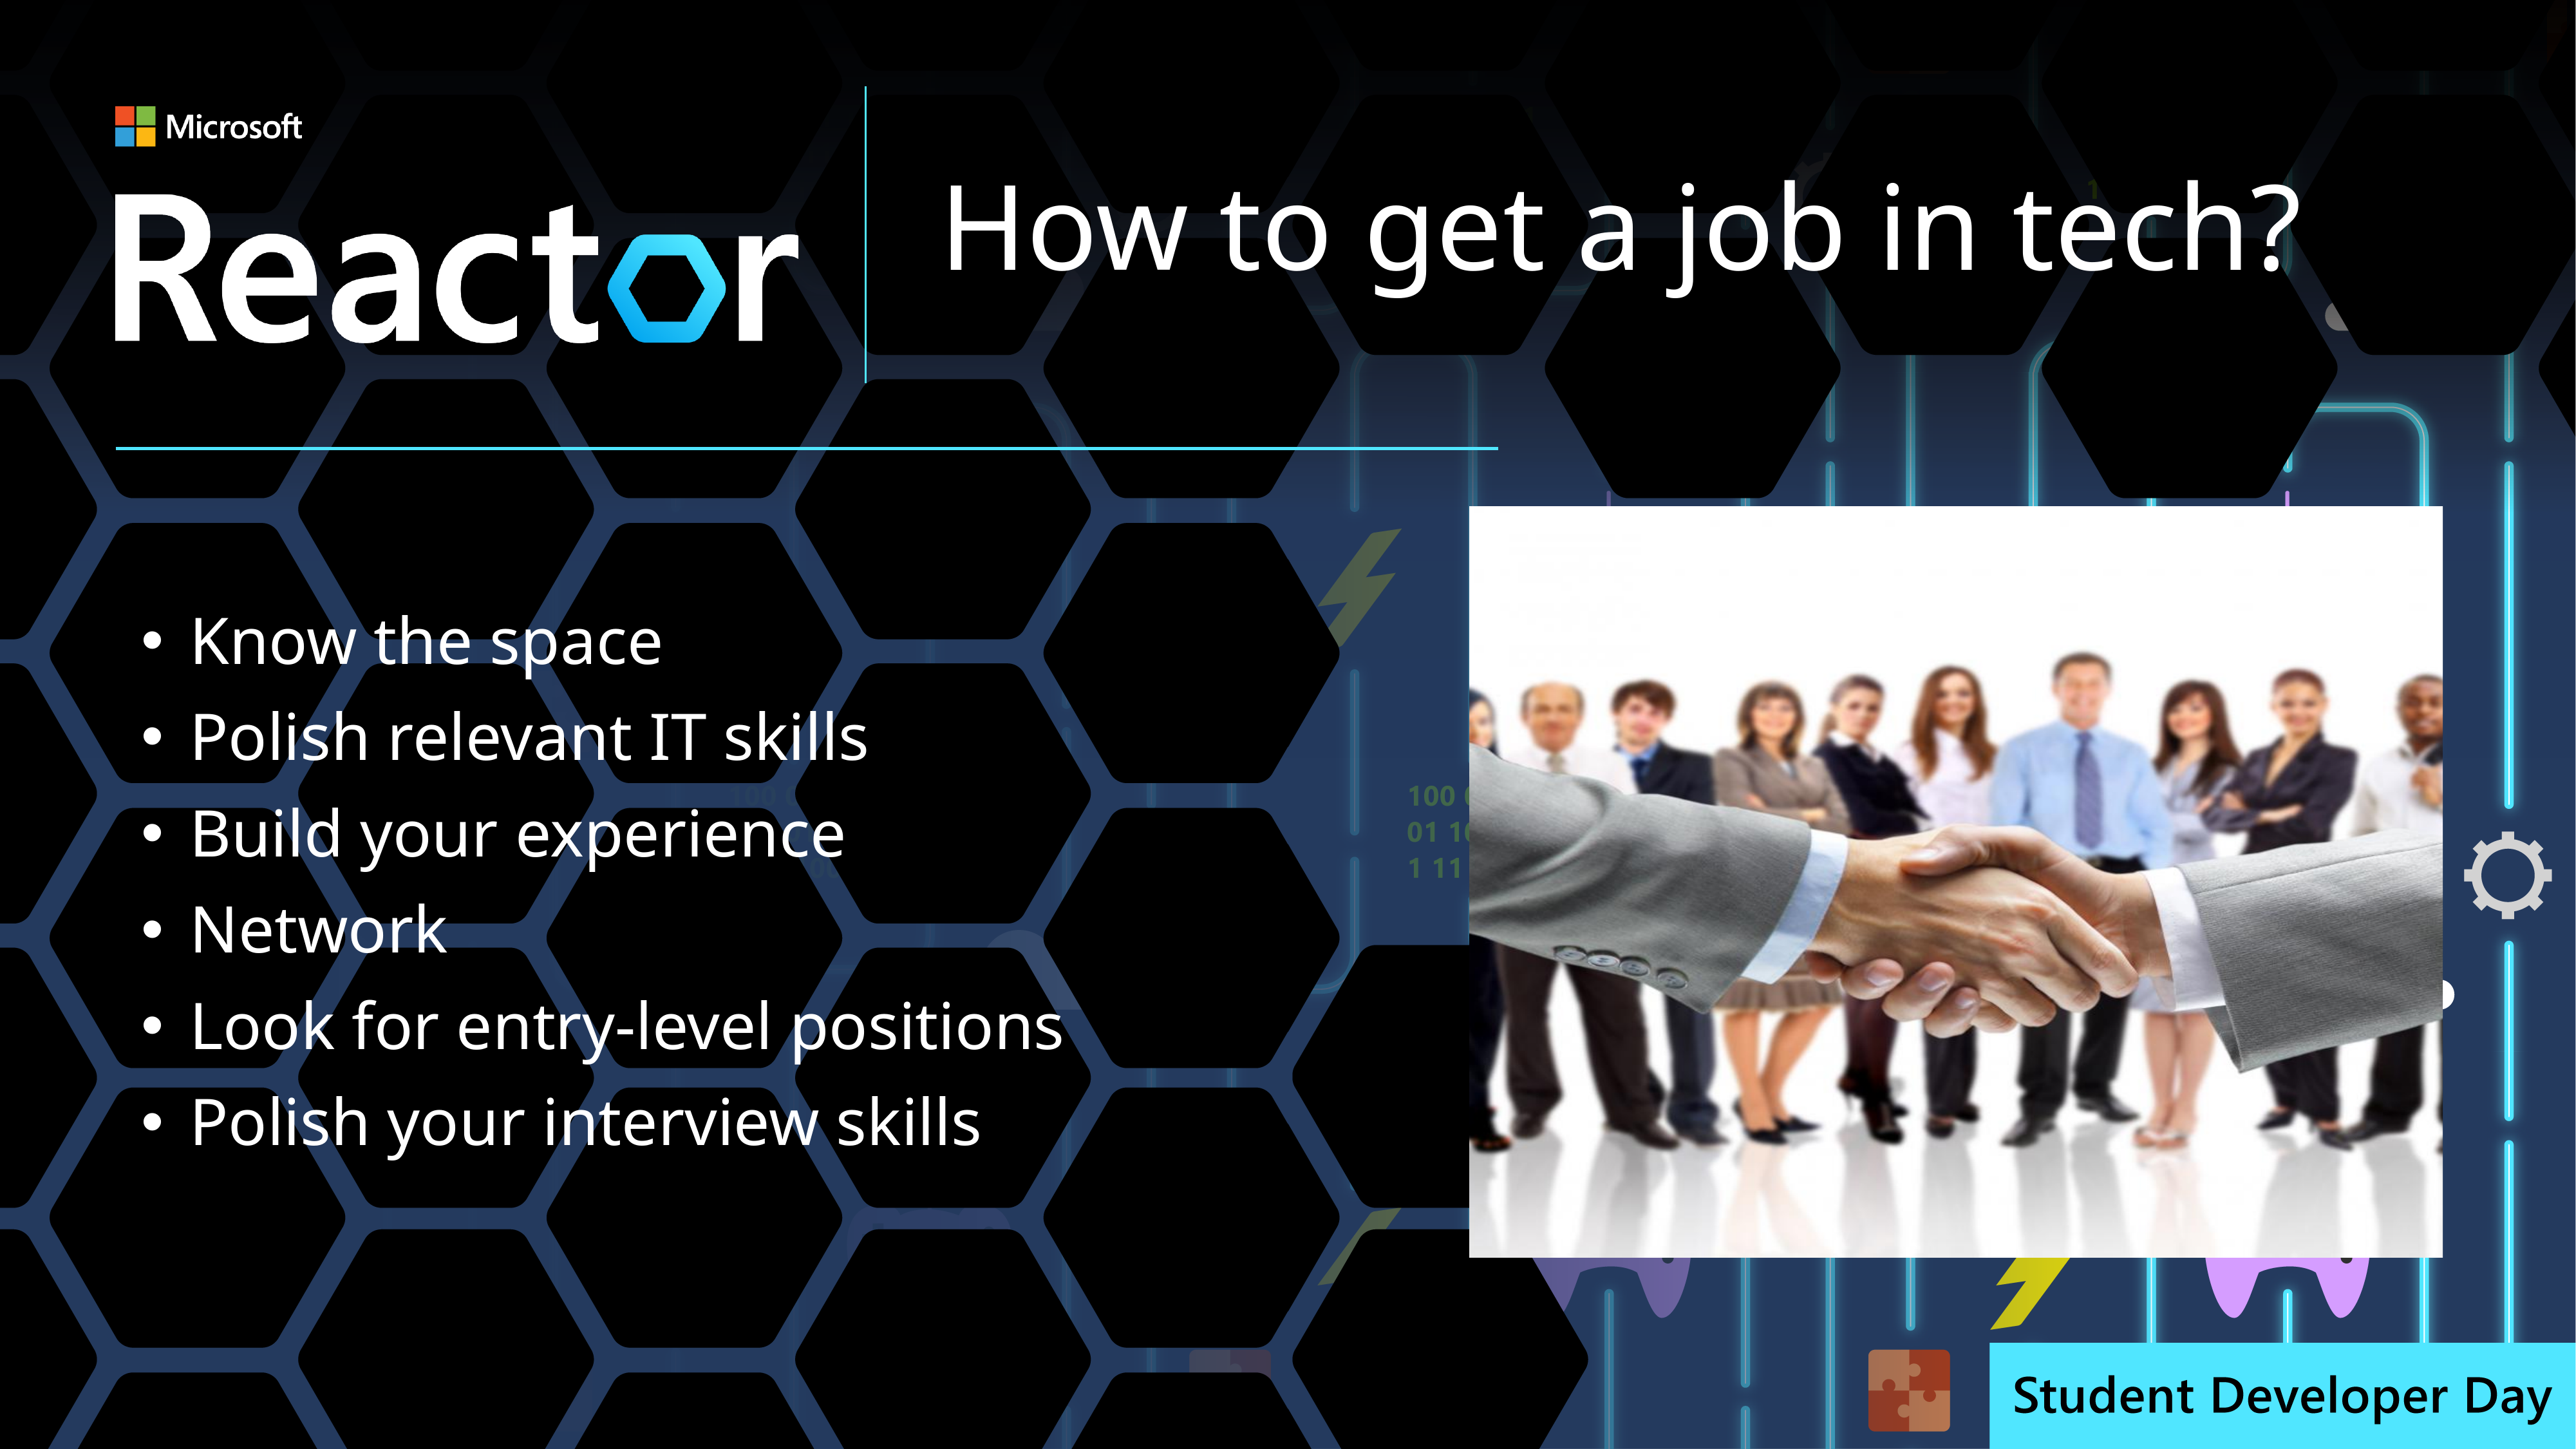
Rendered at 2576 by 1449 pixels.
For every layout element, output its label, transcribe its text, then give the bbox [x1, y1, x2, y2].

picture [0, 0, 2576, 1449]
title How to get a job in tech? [930, 91, 2358, 372]
text_box Know the space Polish relevant IT skills Build your experience Network Look for entry-level positions Polish your interview skills [131, 603, 1225, 954]
